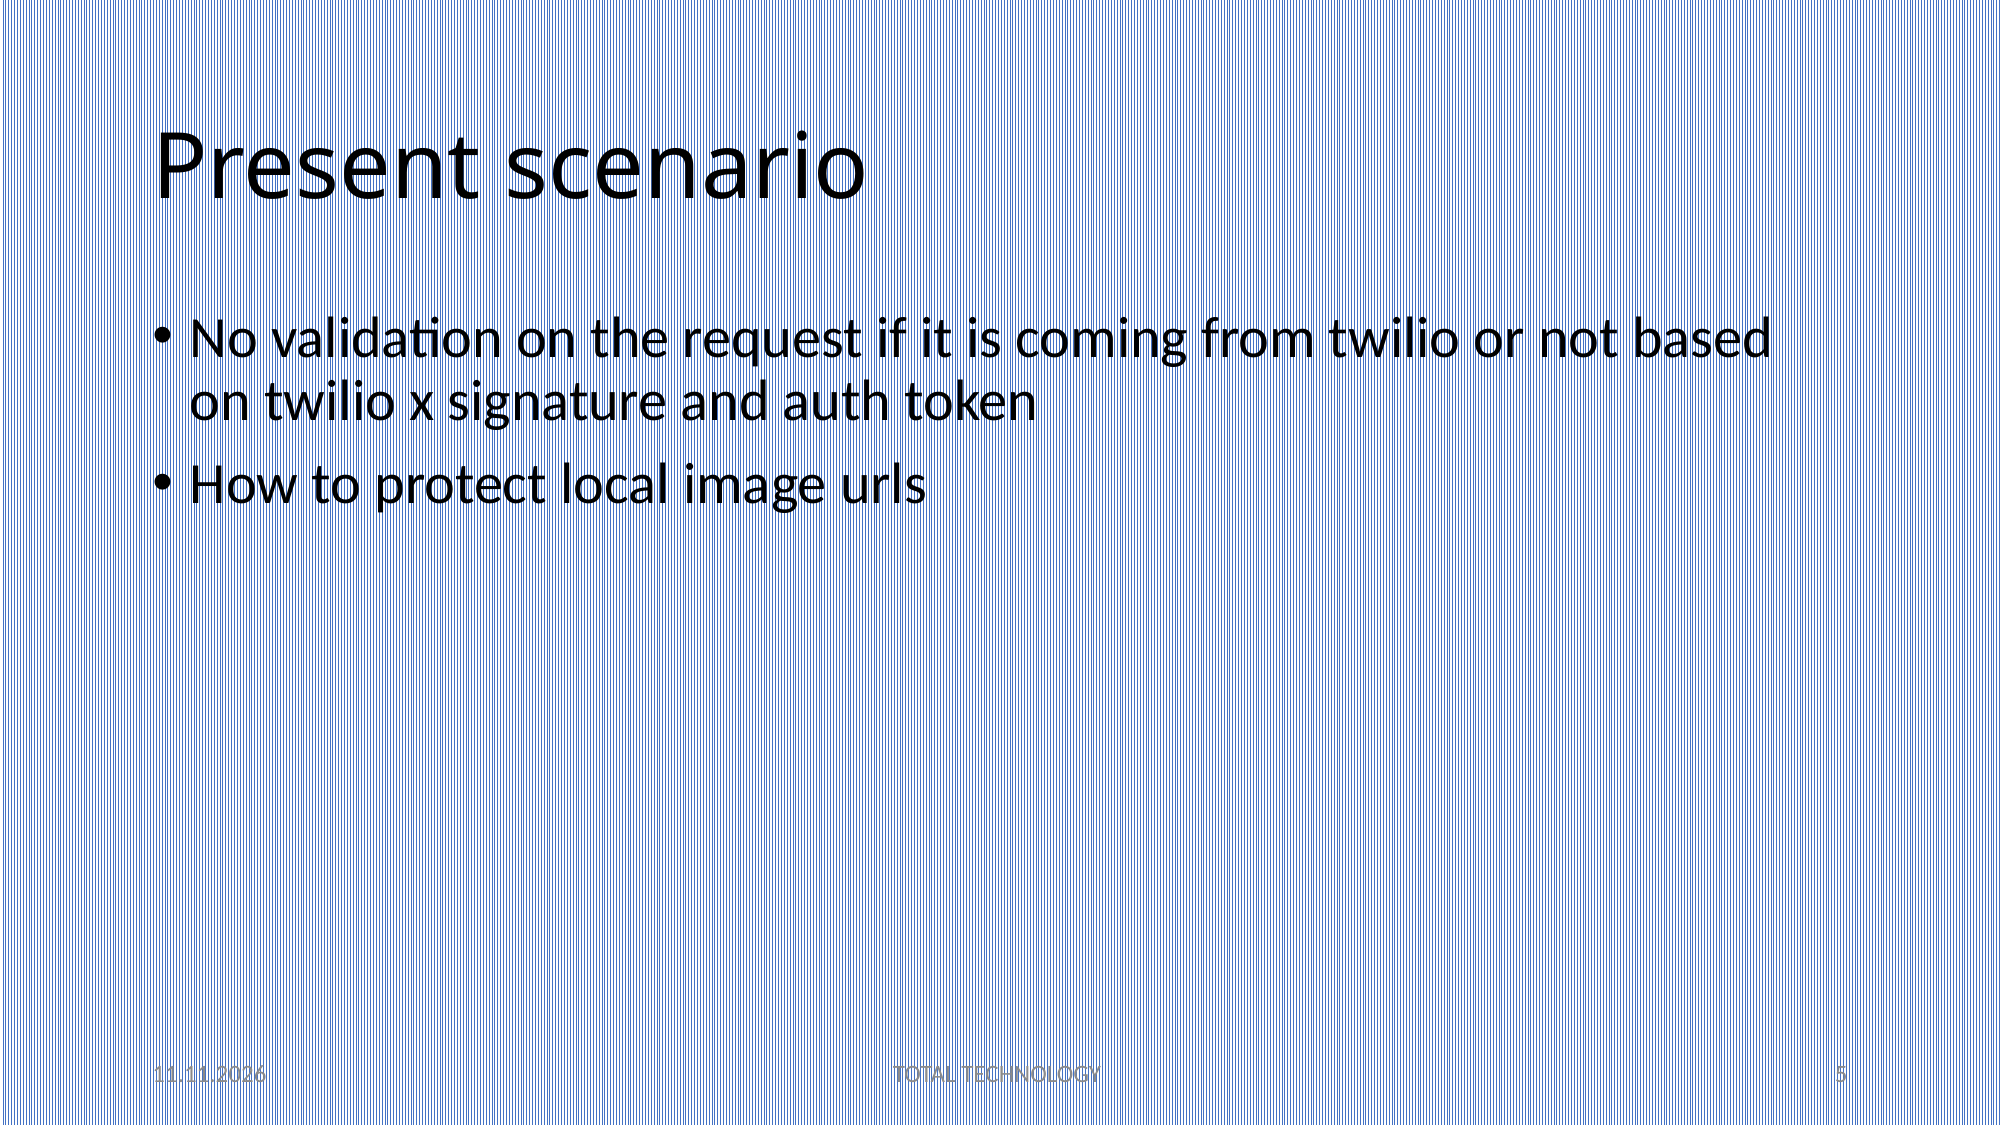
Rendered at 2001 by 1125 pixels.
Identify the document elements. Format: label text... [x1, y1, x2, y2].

footer TOTAL TECHNOLOGY [662, 1042, 1338, 1103]
slide_number 5 [1412, 1042, 1863, 1103]
title Present scenario [137, 59, 1863, 278]
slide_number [137, 1042, 588, 1103]
list No validation on the request if it is coming from twilio or not based on twilio x signature and auth token How to protect local image urls [137, 299, 1863, 1014]
